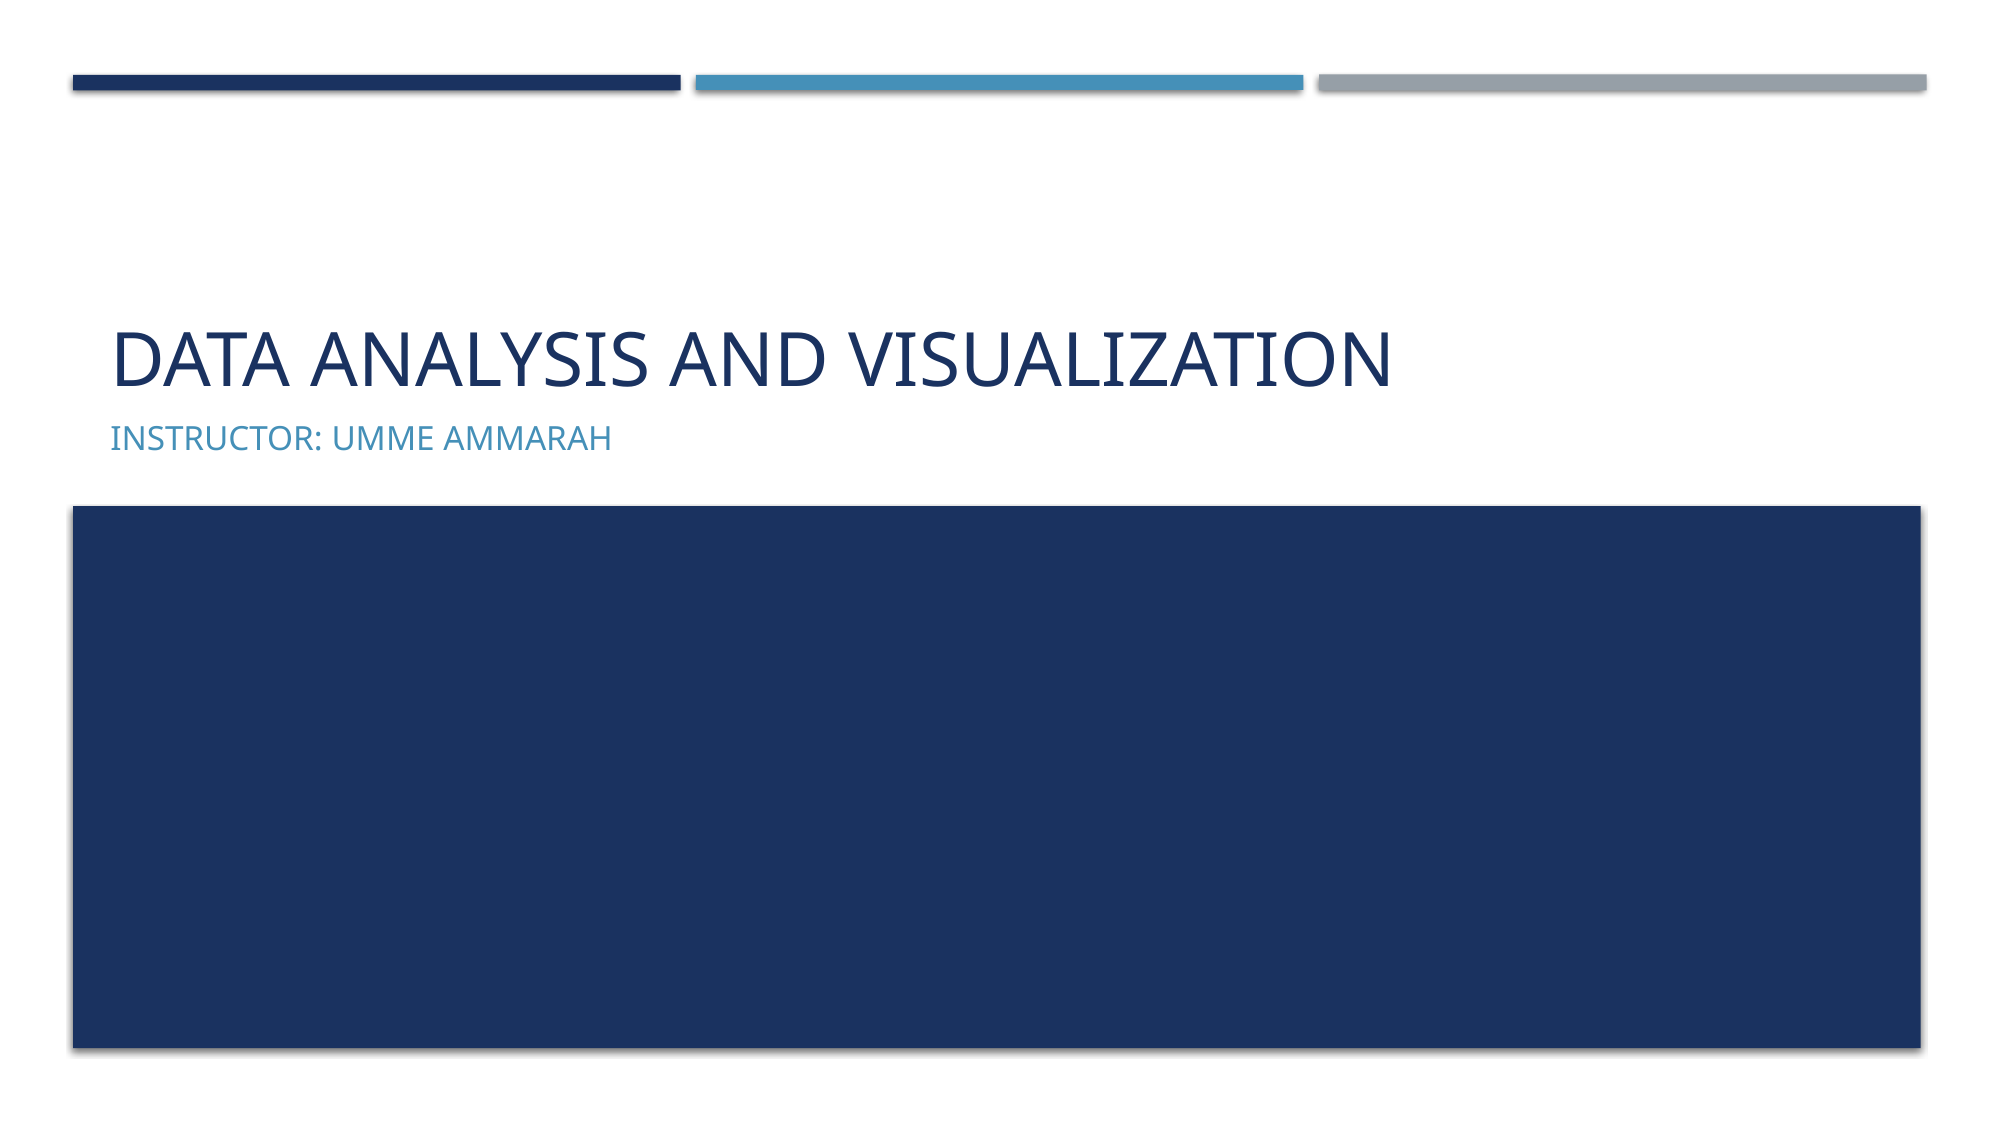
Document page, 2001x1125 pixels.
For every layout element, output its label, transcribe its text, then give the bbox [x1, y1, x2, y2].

title Data analysis and visualization [95, 167, 1899, 409]
subtitle Instructor: Umme Ammarah [95, 409, 1899, 507]
